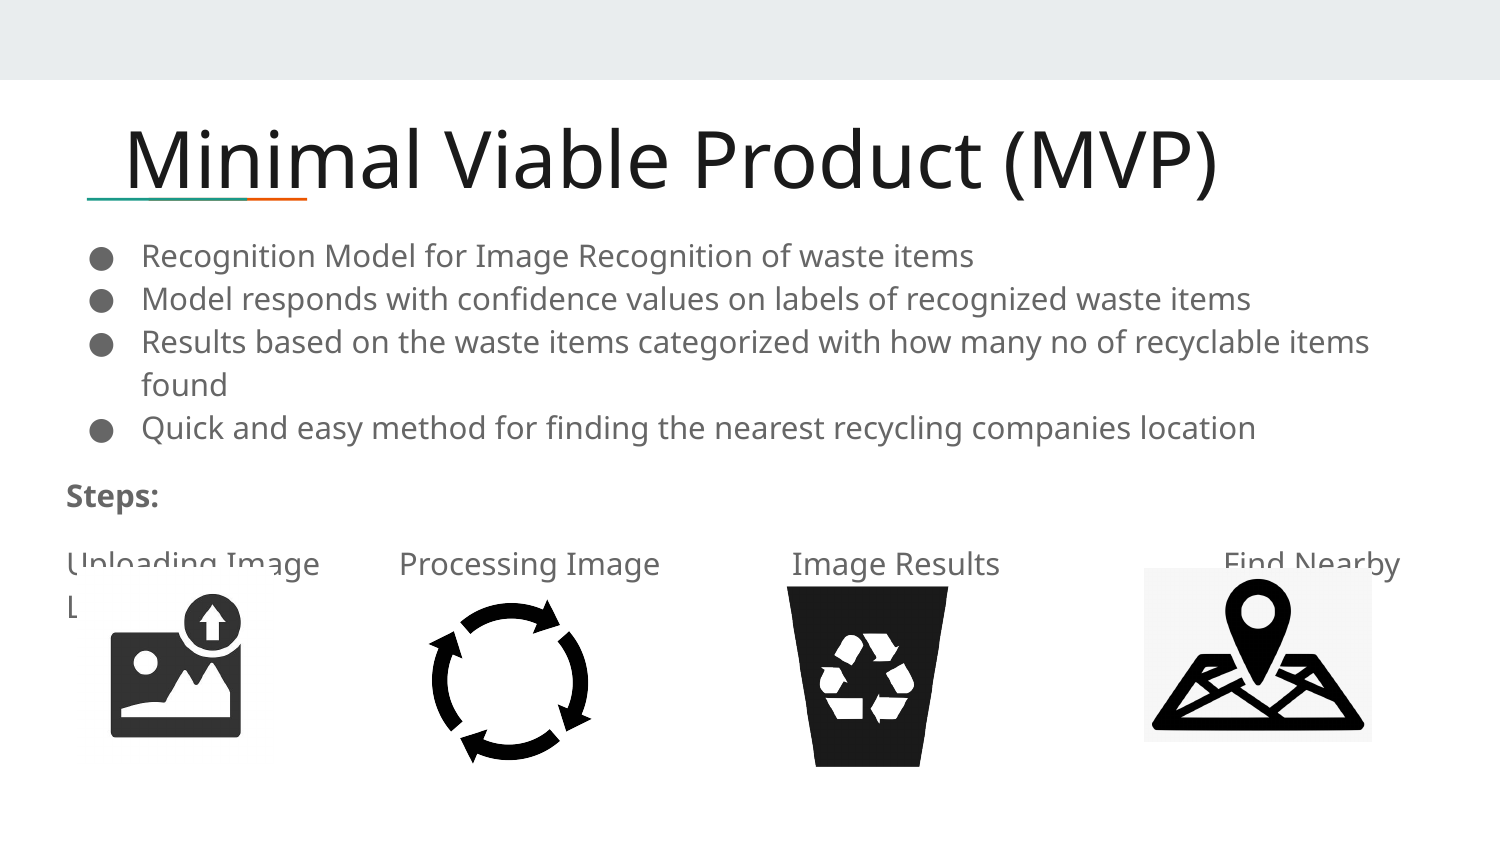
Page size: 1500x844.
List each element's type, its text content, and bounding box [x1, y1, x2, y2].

list Recognition Model for Image Recognition of waste items Model responds with confidence values on labels of recognized waste items Results based on the waste items categorized with how many no of recyclable items found Quick and easy method for finding the nearest recycling companies location Steps: Uploading Image Processing Image Image Results Find Nearby Location [51, 215, 1449, 776]
picture [428, 599, 592, 764]
picture [76, 567, 274, 764]
title Minimal Viable Product (MVP) [108, 80, 1500, 202]
picture [749, 550, 989, 790]
picture [1143, 567, 1372, 743]
